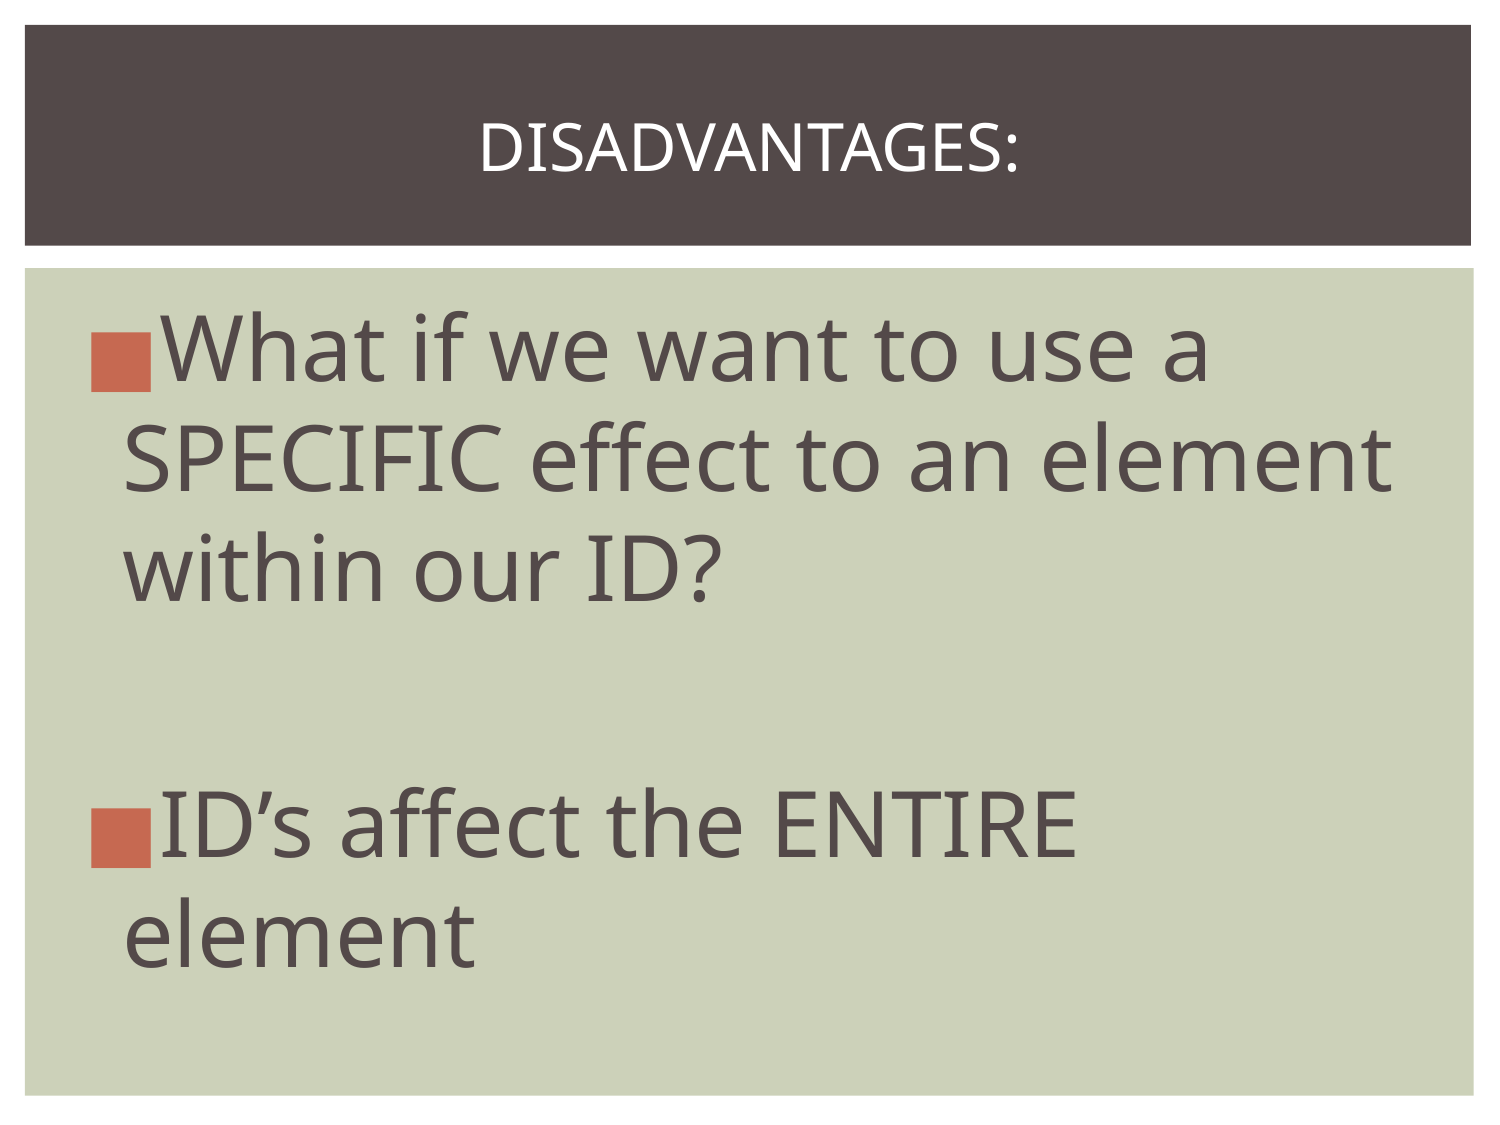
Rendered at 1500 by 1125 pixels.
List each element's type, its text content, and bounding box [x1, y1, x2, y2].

title DISADVANTAGES: [62, 58, 1438, 232]
list What if we want to use a SPECIFIC effect to an element within our ID? ID’s affect the ENTIRE element [62, 282, 1442, 1005]
